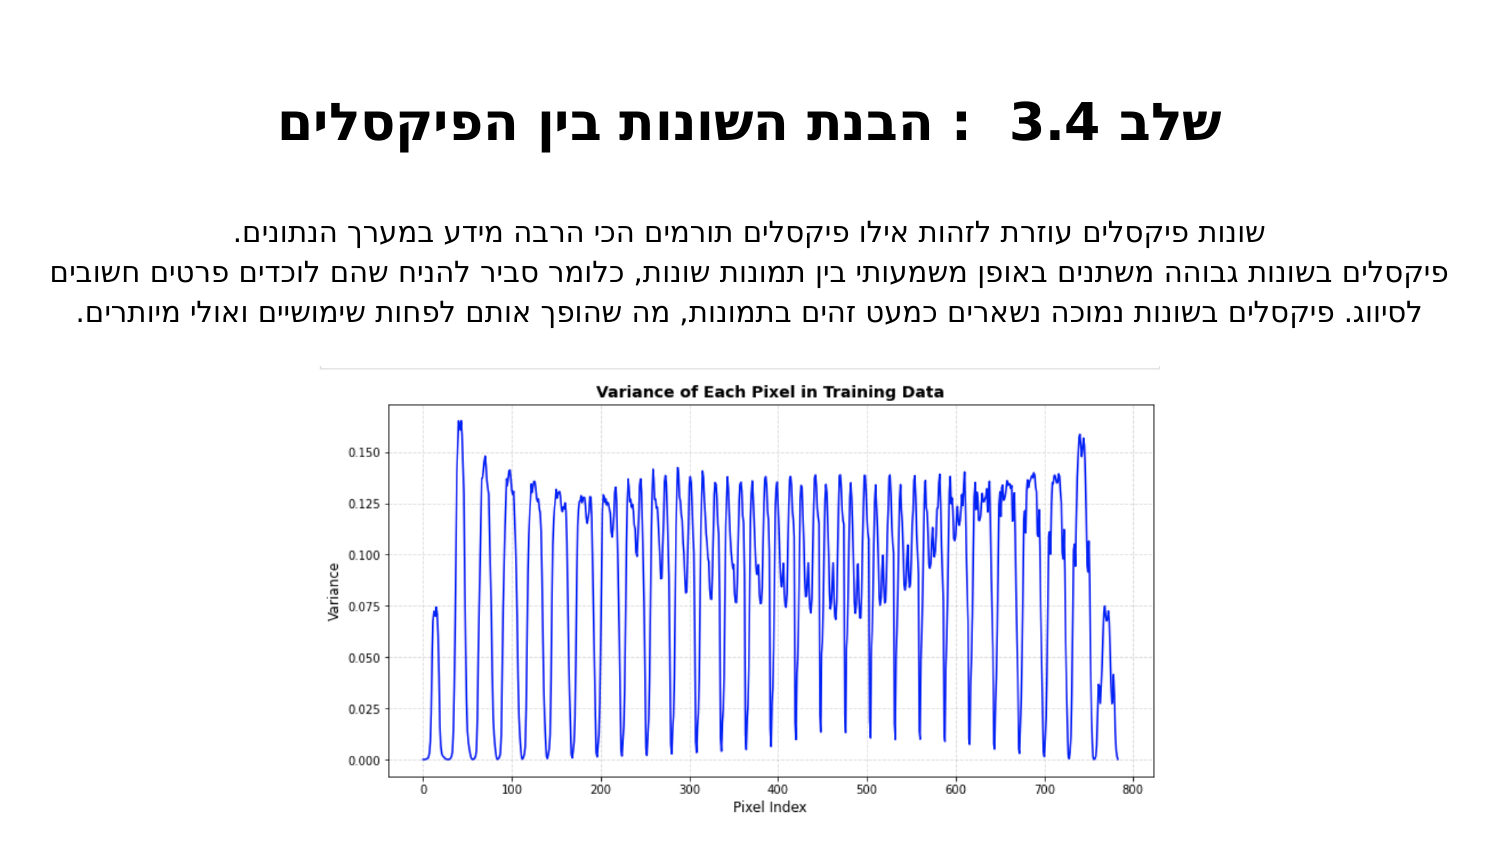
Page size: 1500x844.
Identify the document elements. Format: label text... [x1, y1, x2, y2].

picture [311, 366, 1189, 821]
title שלב 3.4 : הבנת השונות בין הפיקסלים [51, 72, 1449, 167]
text_box שונות פיקסלים עוזרת לזהות אילו פיקסלים תורמים הכי הרבה מידע במערך הנתונים. פיקסלים בשונות גבוהה משתנים באופן משמעותי בין תמונות שונות, כלומר סביר להניח שהם לוכדים פרטים חשובים לסיווג. פיקסלים בשונות נמוכה נשארים כמעט זהים בתמונות, מה שהופך אותם לפחות שימושיים ואולי מיותרים. [0, 193, 1500, 344]
